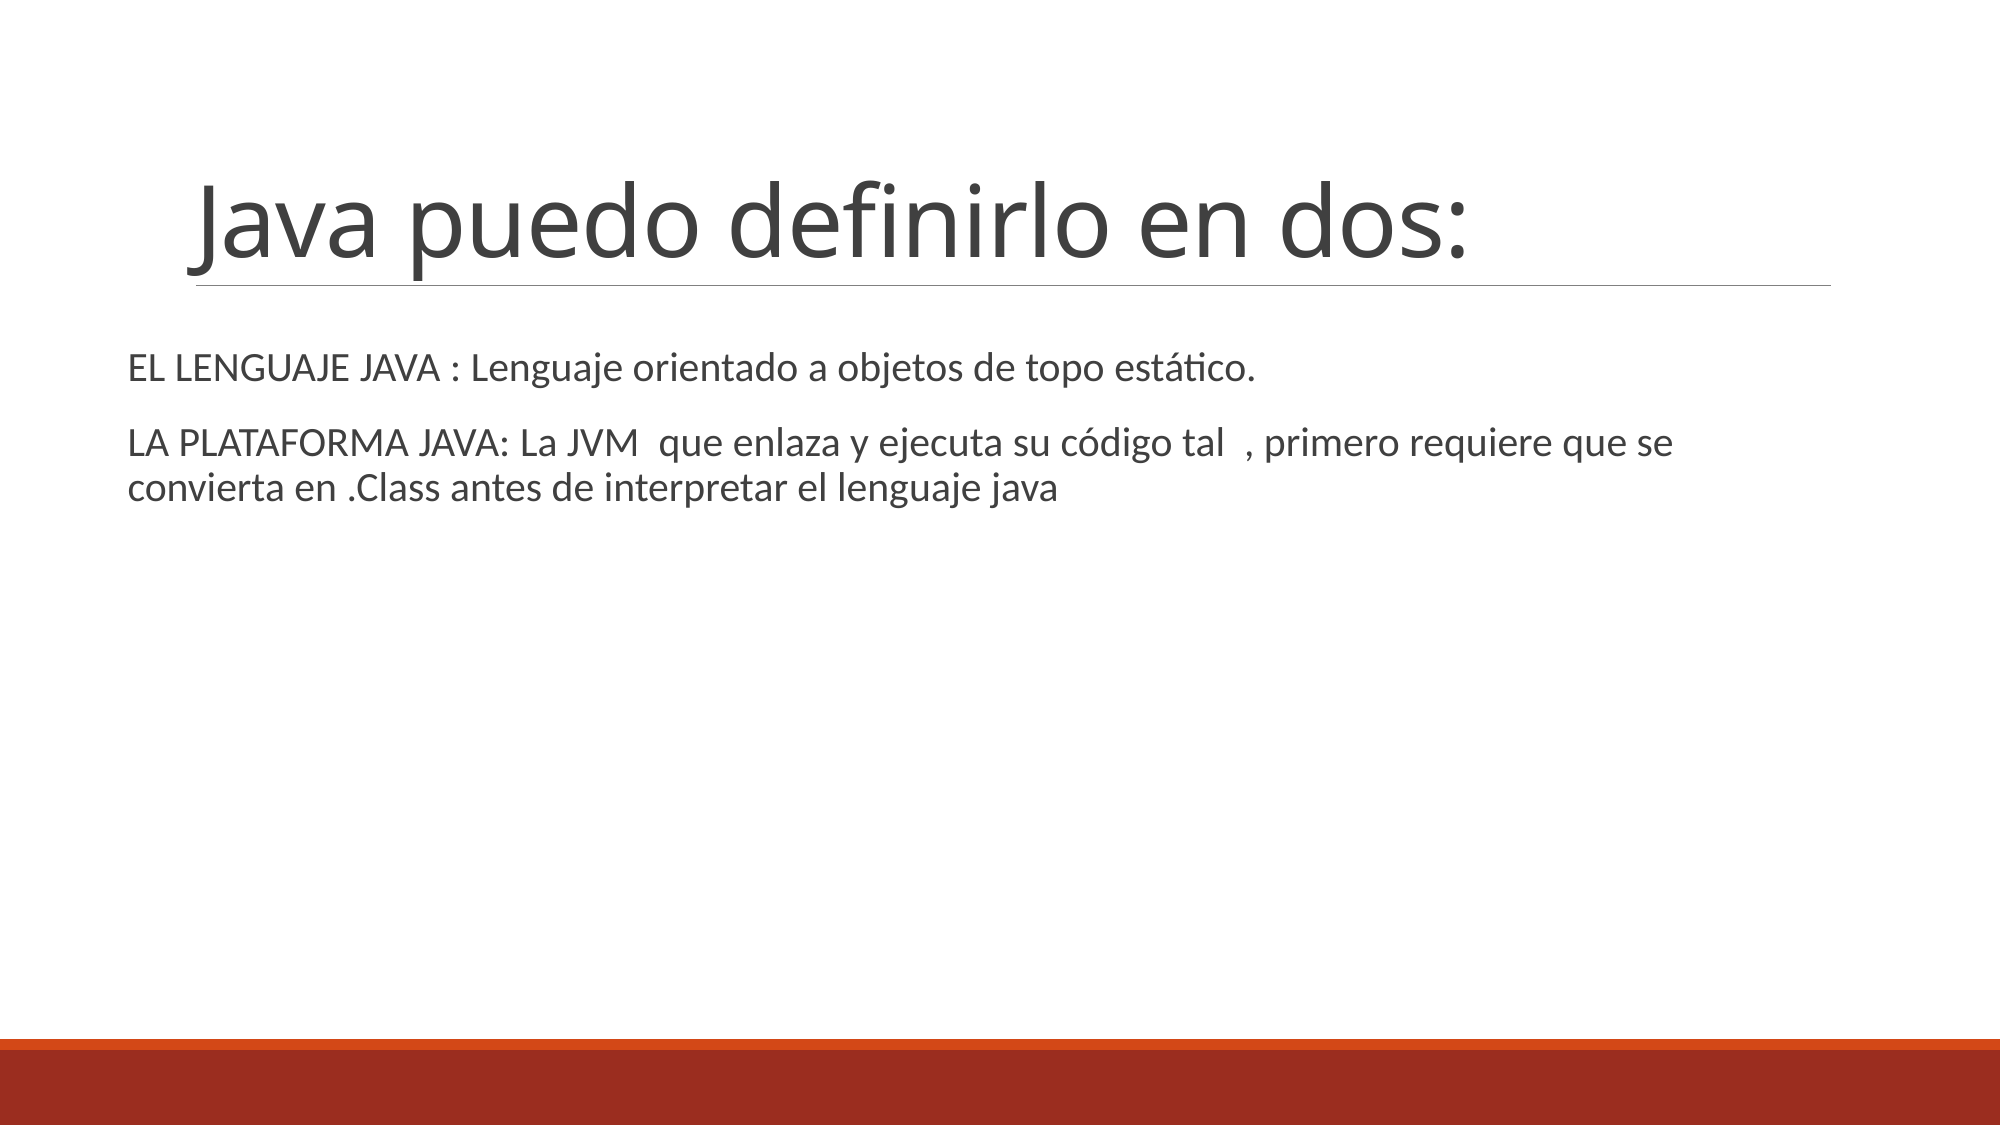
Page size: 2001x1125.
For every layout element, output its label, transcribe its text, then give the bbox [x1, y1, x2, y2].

title Java puedo definirlo en dos: [180, 47, 1830, 285]
list EL LENGUAJE JAVA : Lenguaje orientado a objetos de topo estático. LA PLATAFORMA JAVA: La JVM que enlaza y ejecuta su código tal , primero requiere que se convierta en .Class antes de interpretar el lenguaje java [112, 338, 1818, 882]
